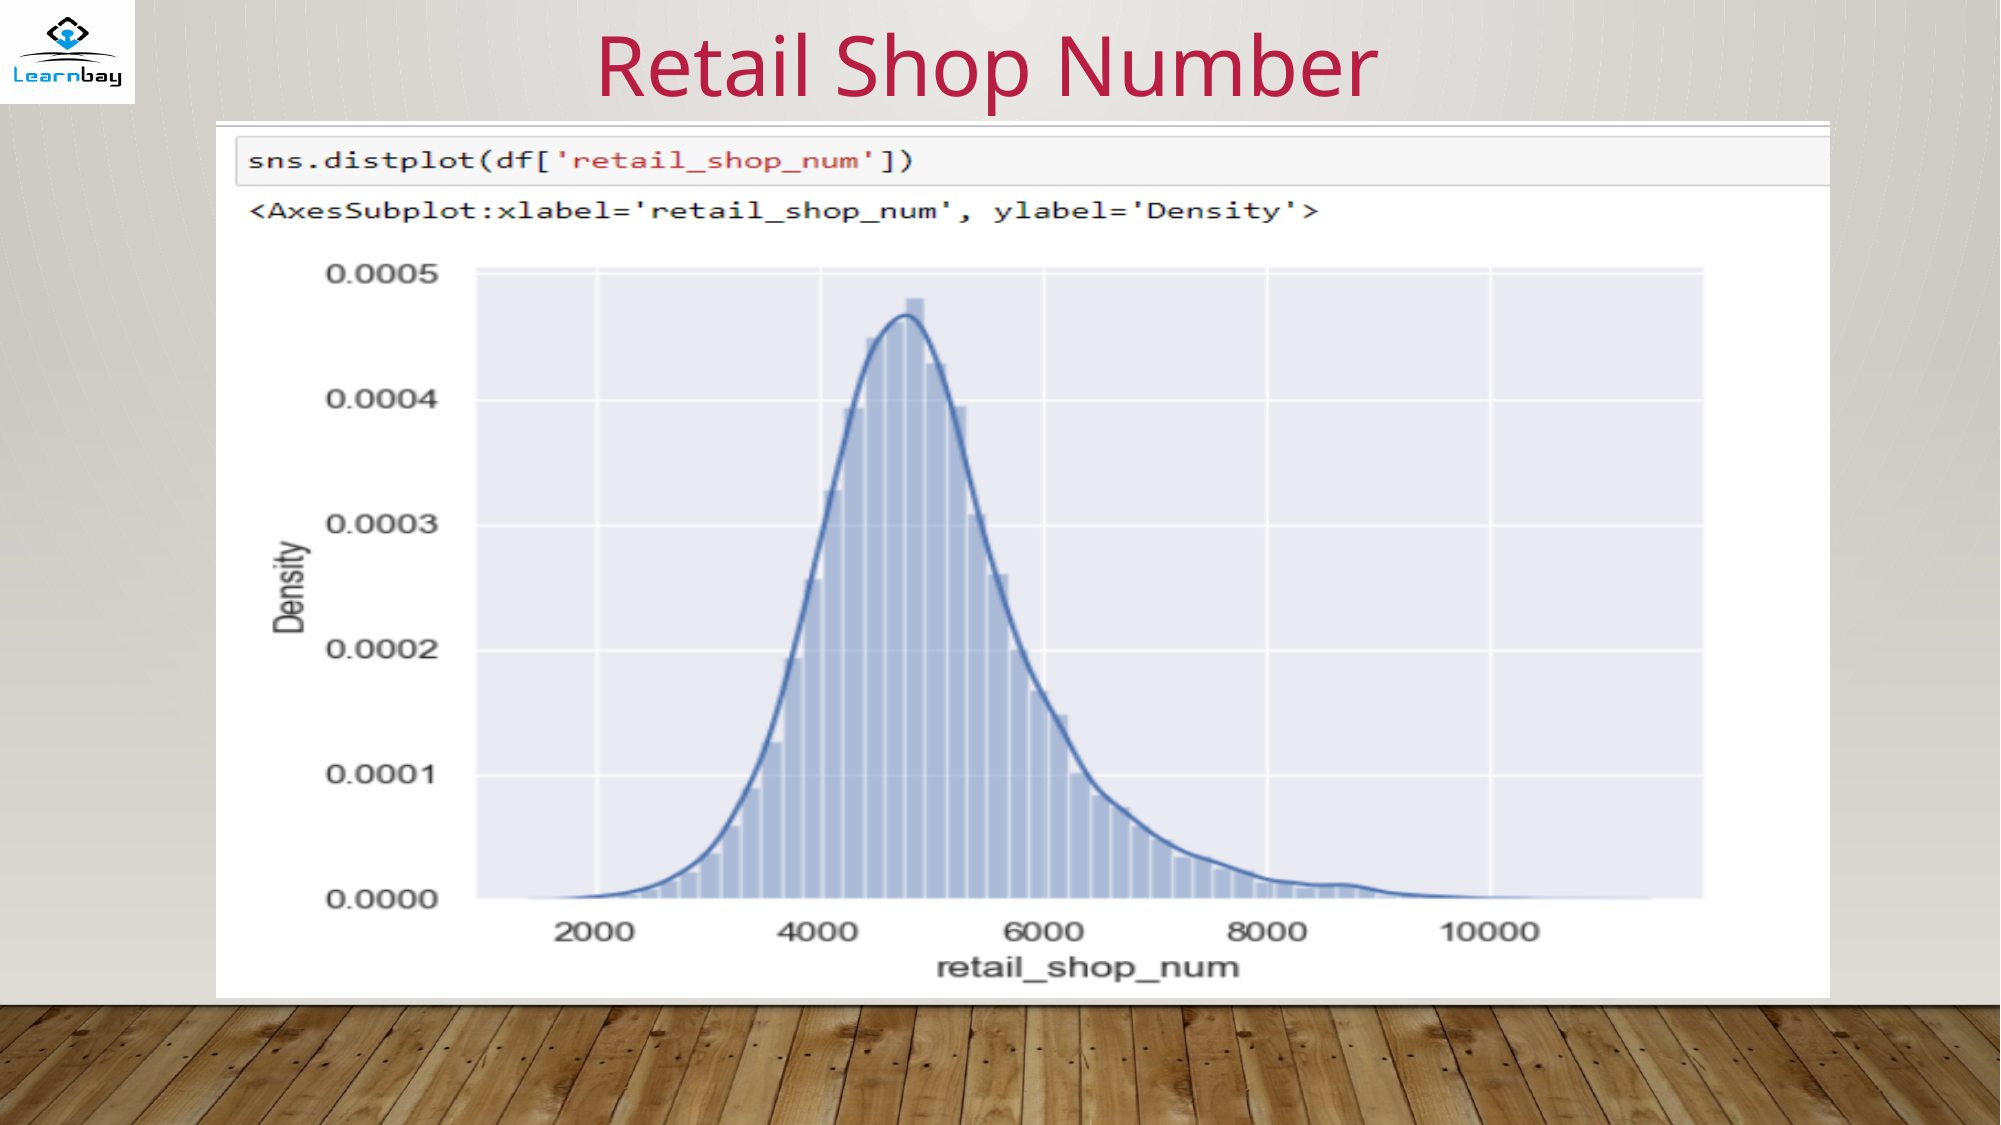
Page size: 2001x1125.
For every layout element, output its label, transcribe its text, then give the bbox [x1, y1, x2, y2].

picture [0, 1005, 2000, 1125]
picture [216, 121, 1830, 998]
text_box Retail Shop Number [321, 5, 1654, 121]
picture [0, 0, 135, 104]
